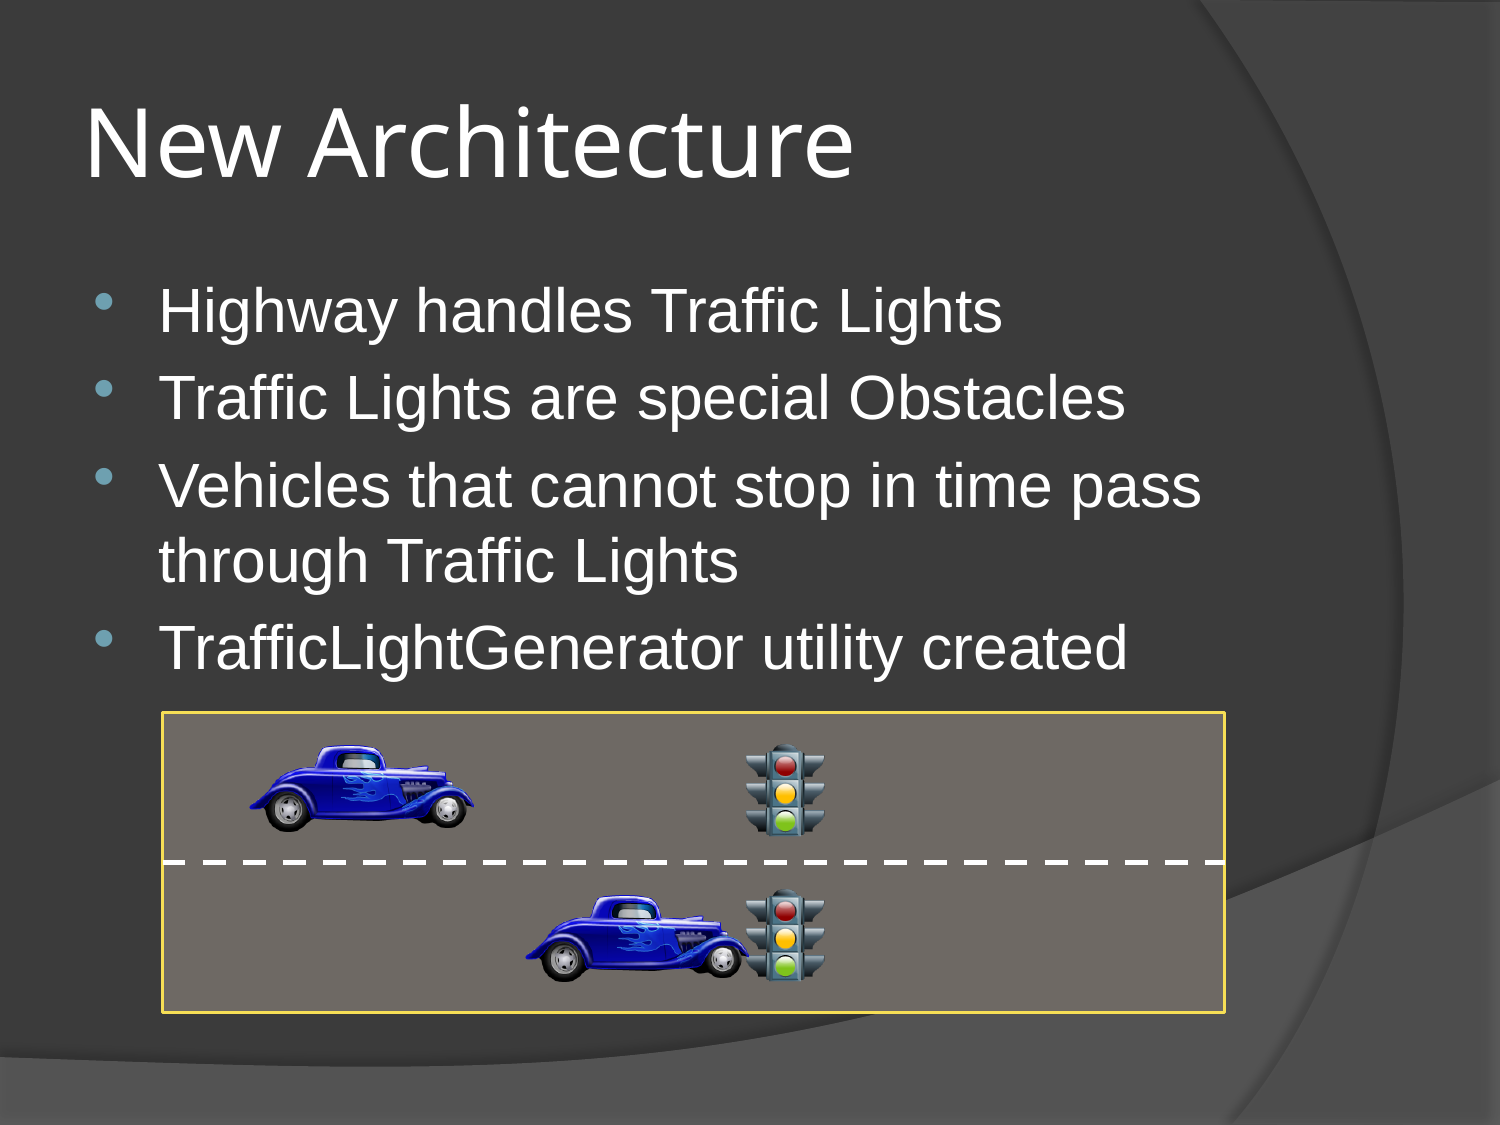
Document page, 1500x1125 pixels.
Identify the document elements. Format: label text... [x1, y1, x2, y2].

list Highway handles Traffic Lights Traffic Lights are special Obstacles Vehicles that cannot stop in time pass through Traffic Lights TrafficLightGenerator utility created [75, 262, 1300, 1005]
picture [524, 874, 751, 997]
picture [760, 887, 833, 983]
picture [249, 724, 476, 847]
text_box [162, 712, 1226, 1013]
picture [737, 742, 833, 838]
title New Architecture [75, 45, 1300, 233]
